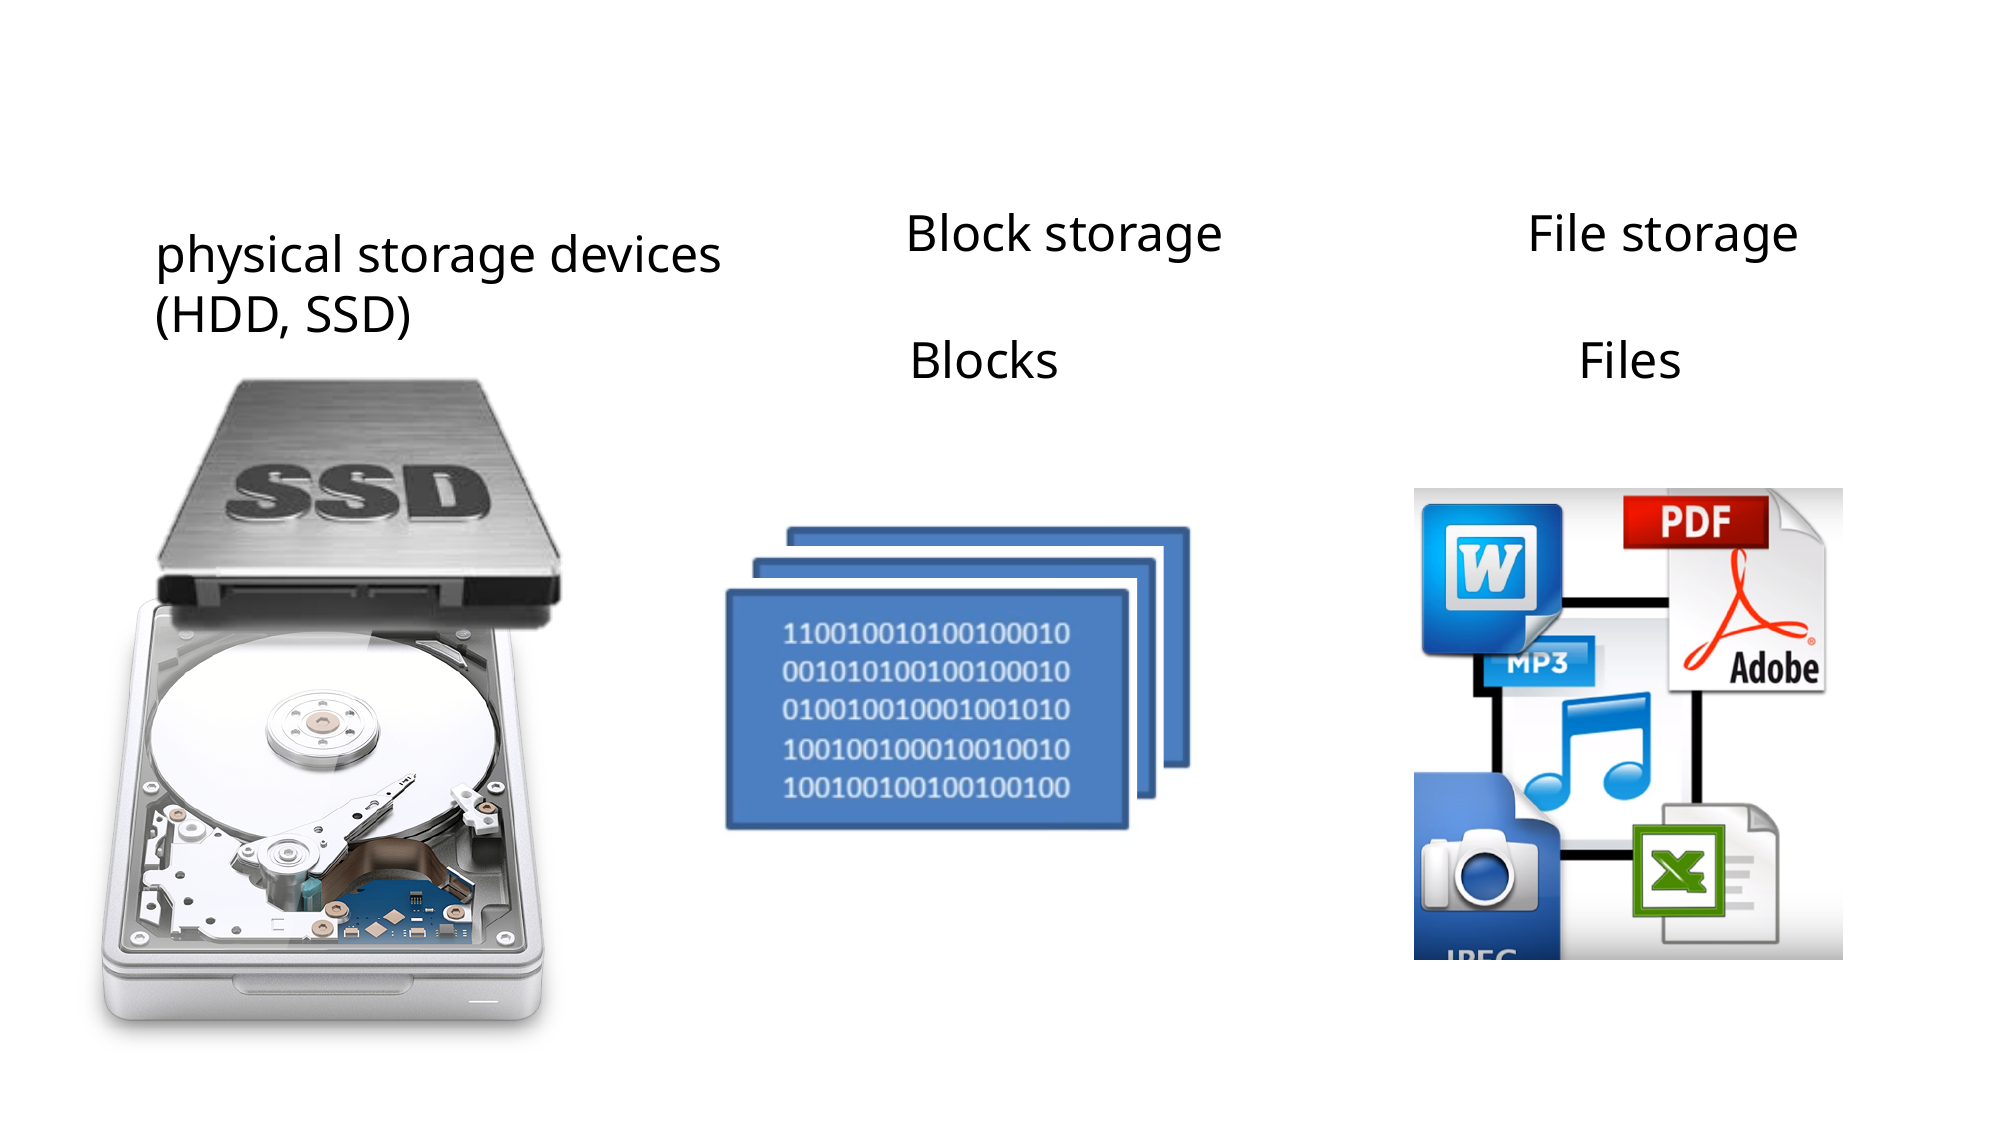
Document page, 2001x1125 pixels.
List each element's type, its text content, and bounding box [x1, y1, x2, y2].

text_box physical storage devices (HDD, SSD) [141, 215, 738, 351]
picture [704, 515, 1199, 846]
text_box Blocks [894, 321, 1075, 397]
text_box File storage [1513, 194, 1816, 269]
text_box Block storage [890, 194, 1240, 269]
picture [1413, 488, 1865, 960]
text_box Files [1563, 321, 1698, 397]
picture [75, 310, 611, 1056]
